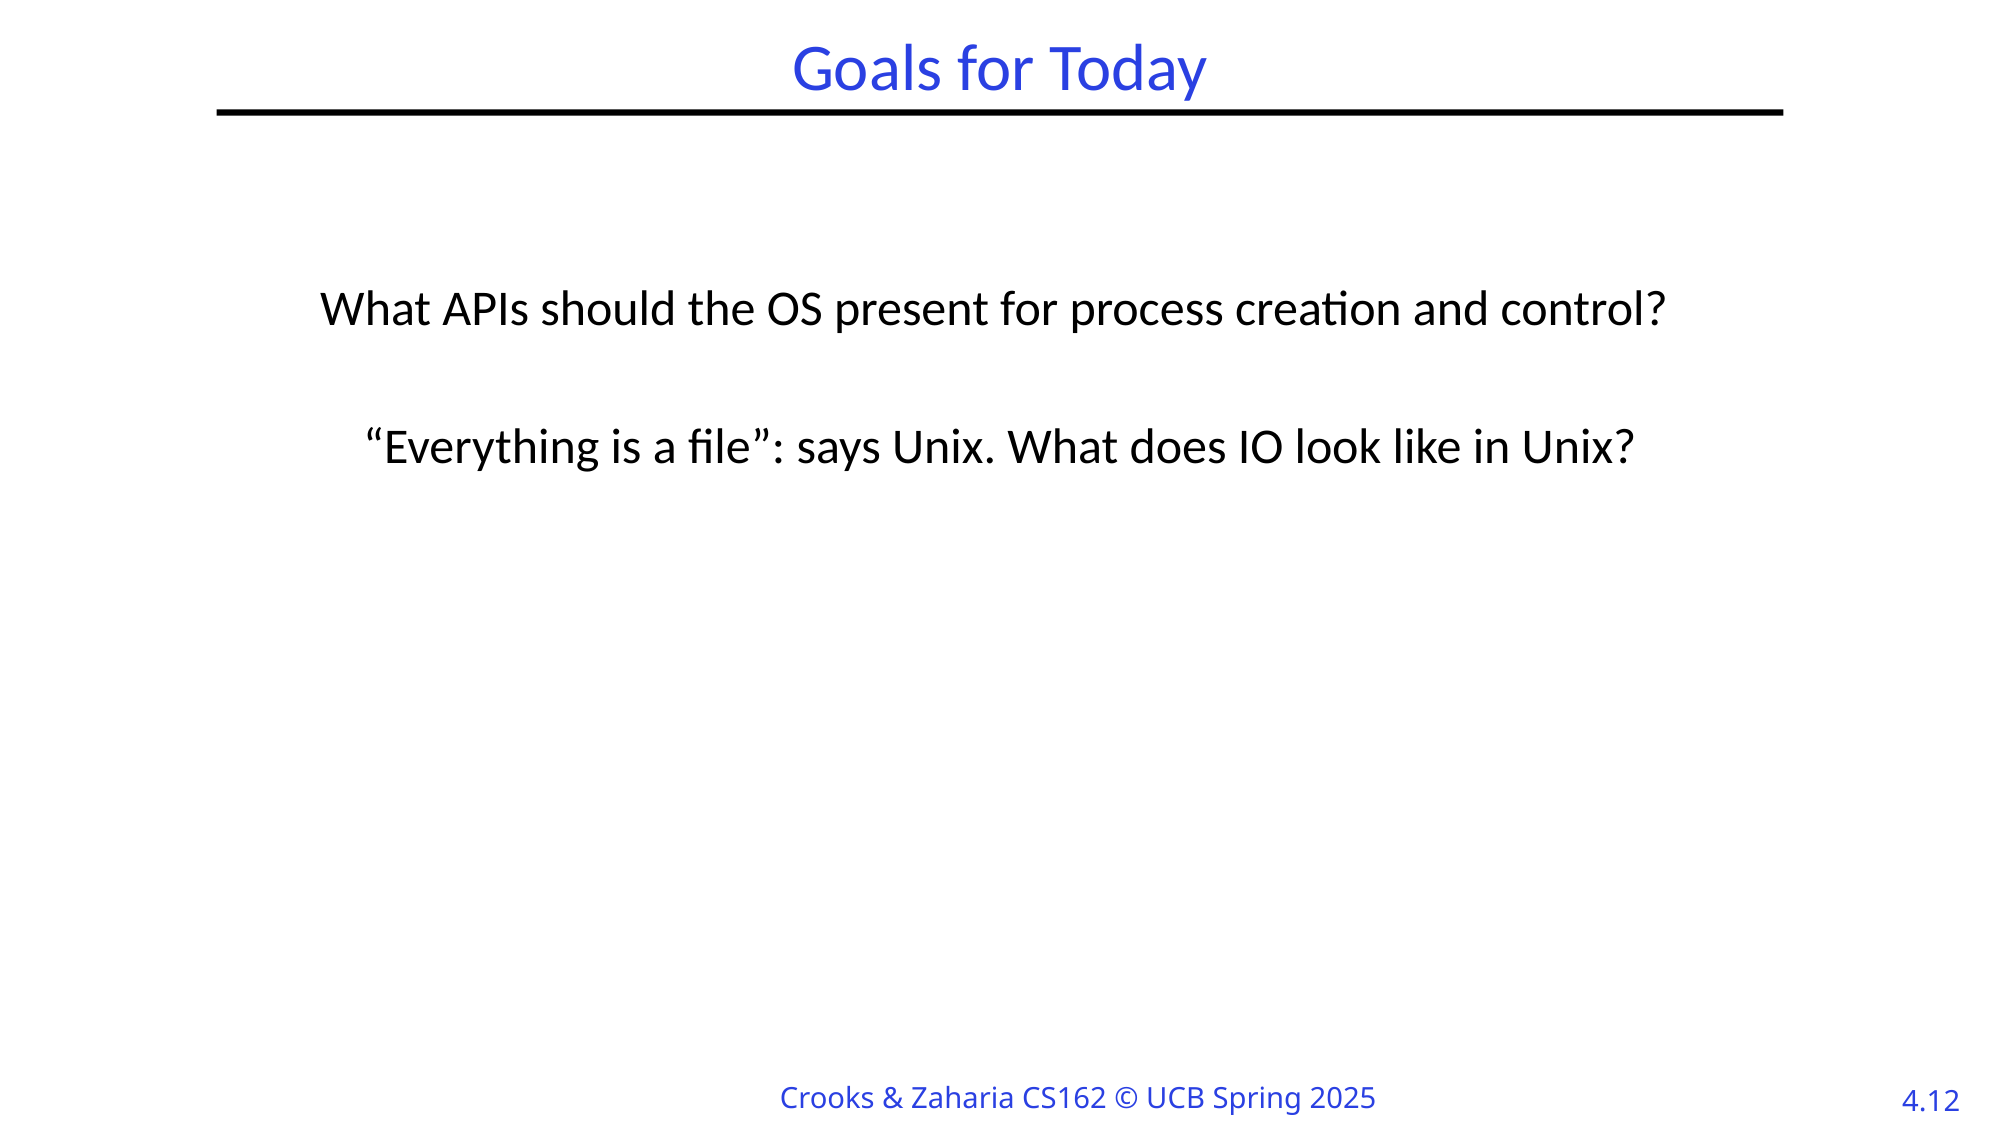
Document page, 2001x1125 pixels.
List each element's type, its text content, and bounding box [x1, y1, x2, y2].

list What APIs should the OS present for process creation and control? “Everything is a file”: says Unix. What does IO look like in Unix? [133, 275, 1867, 931]
title Goals for Today [216, 24, 1784, 113]
